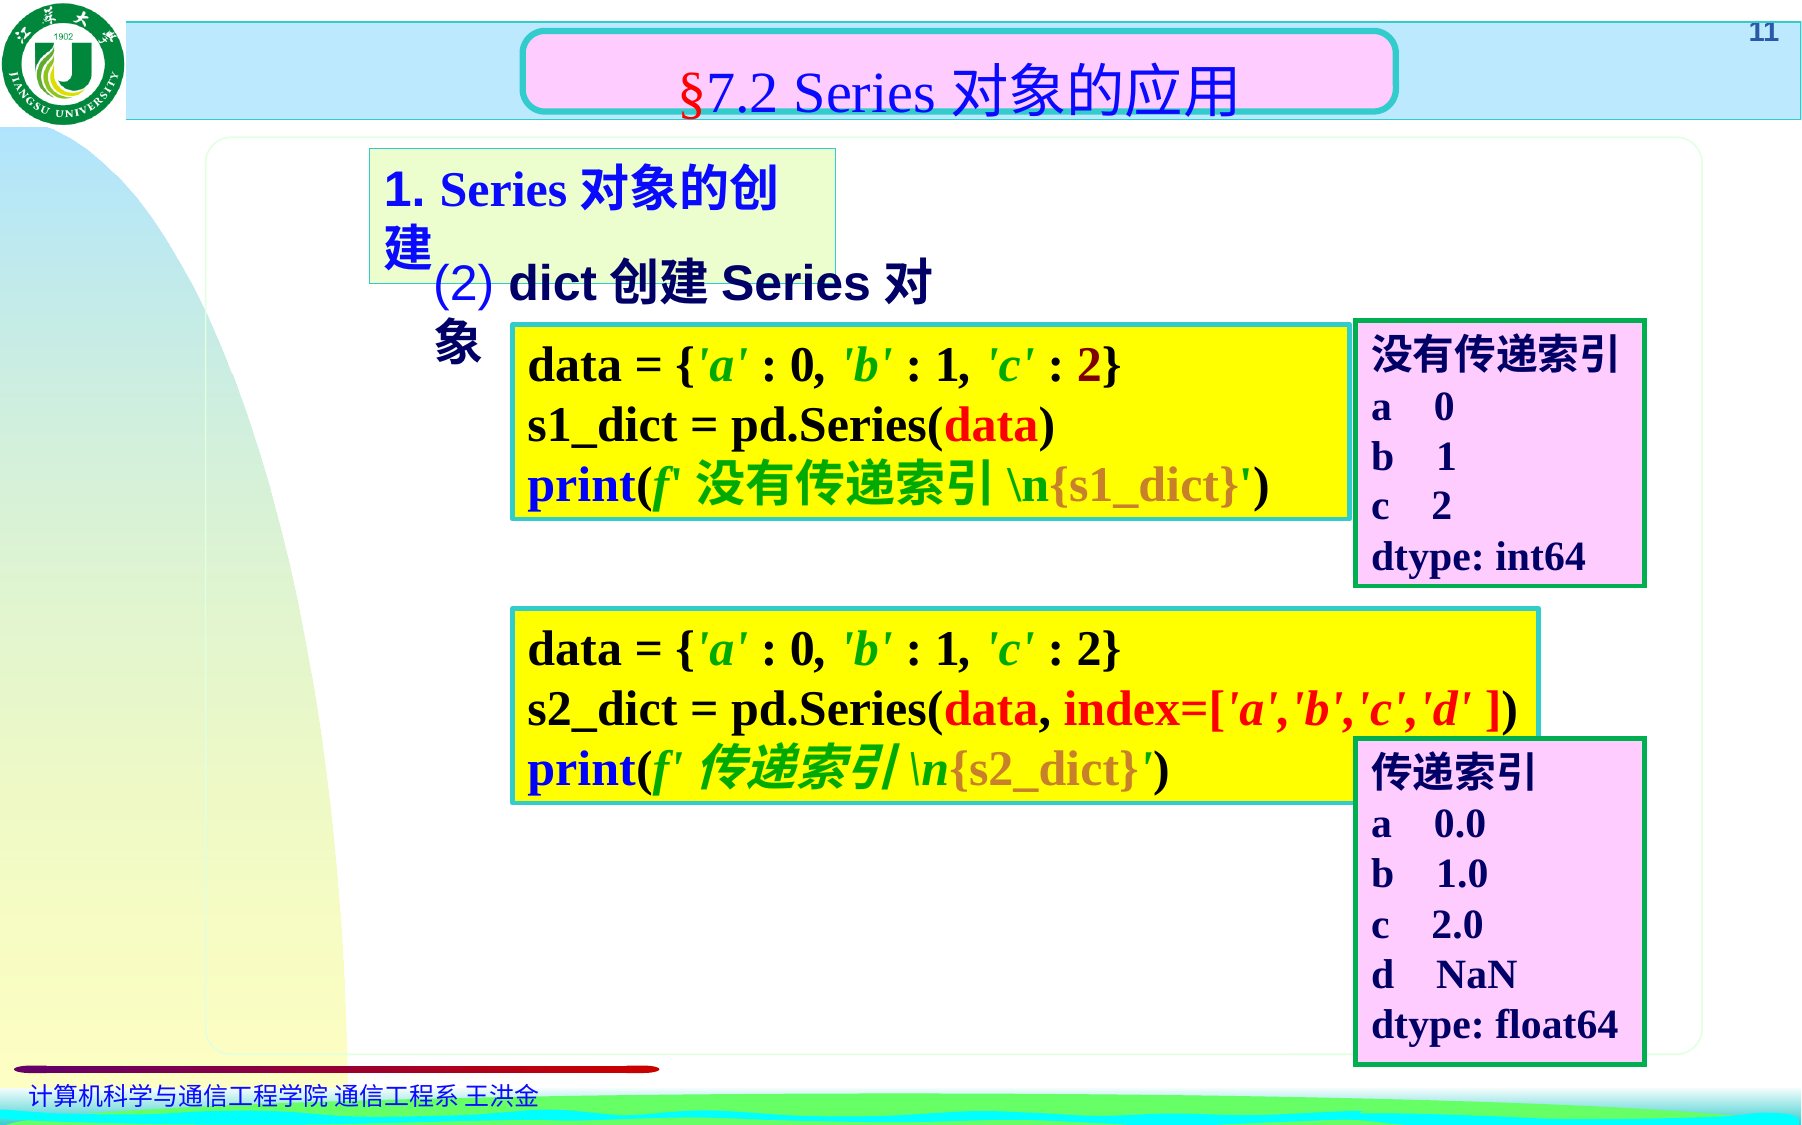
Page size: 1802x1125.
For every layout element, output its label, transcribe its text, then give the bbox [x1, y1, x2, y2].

text_box (2) dict创建Series对象 [418, 243, 974, 379]
text_box data = {'a' : 0, 'b' : 1, 'c' : 2} s2_dict = pd.Series(data, index=['a','b','c','d' ]) print(f'传递索引\n{s2_dict}') [512, 608, 1539, 804]
picture [0, 1, 126, 127]
text_box 传递索引 a 0.0 b 1.0 c 2.0 d NaN dtype: float64 [1355, 738, 1645, 1065]
text_box §7.2 Series对象的应用 [522, 30, 1396, 112]
text_box data = {'a' : 0, 'b' : 1, 'c' : 2} s1_dict = pd.Series(data) print(f'没有传递索引\n{s1_dict}') [512, 324, 1350, 519]
text_box 1. Series对象的创建 [369, 148, 836, 284]
text_box 没有传递索引 a 0 b 1 c 2 dtype: int64 [1355, 320, 1645, 587]
